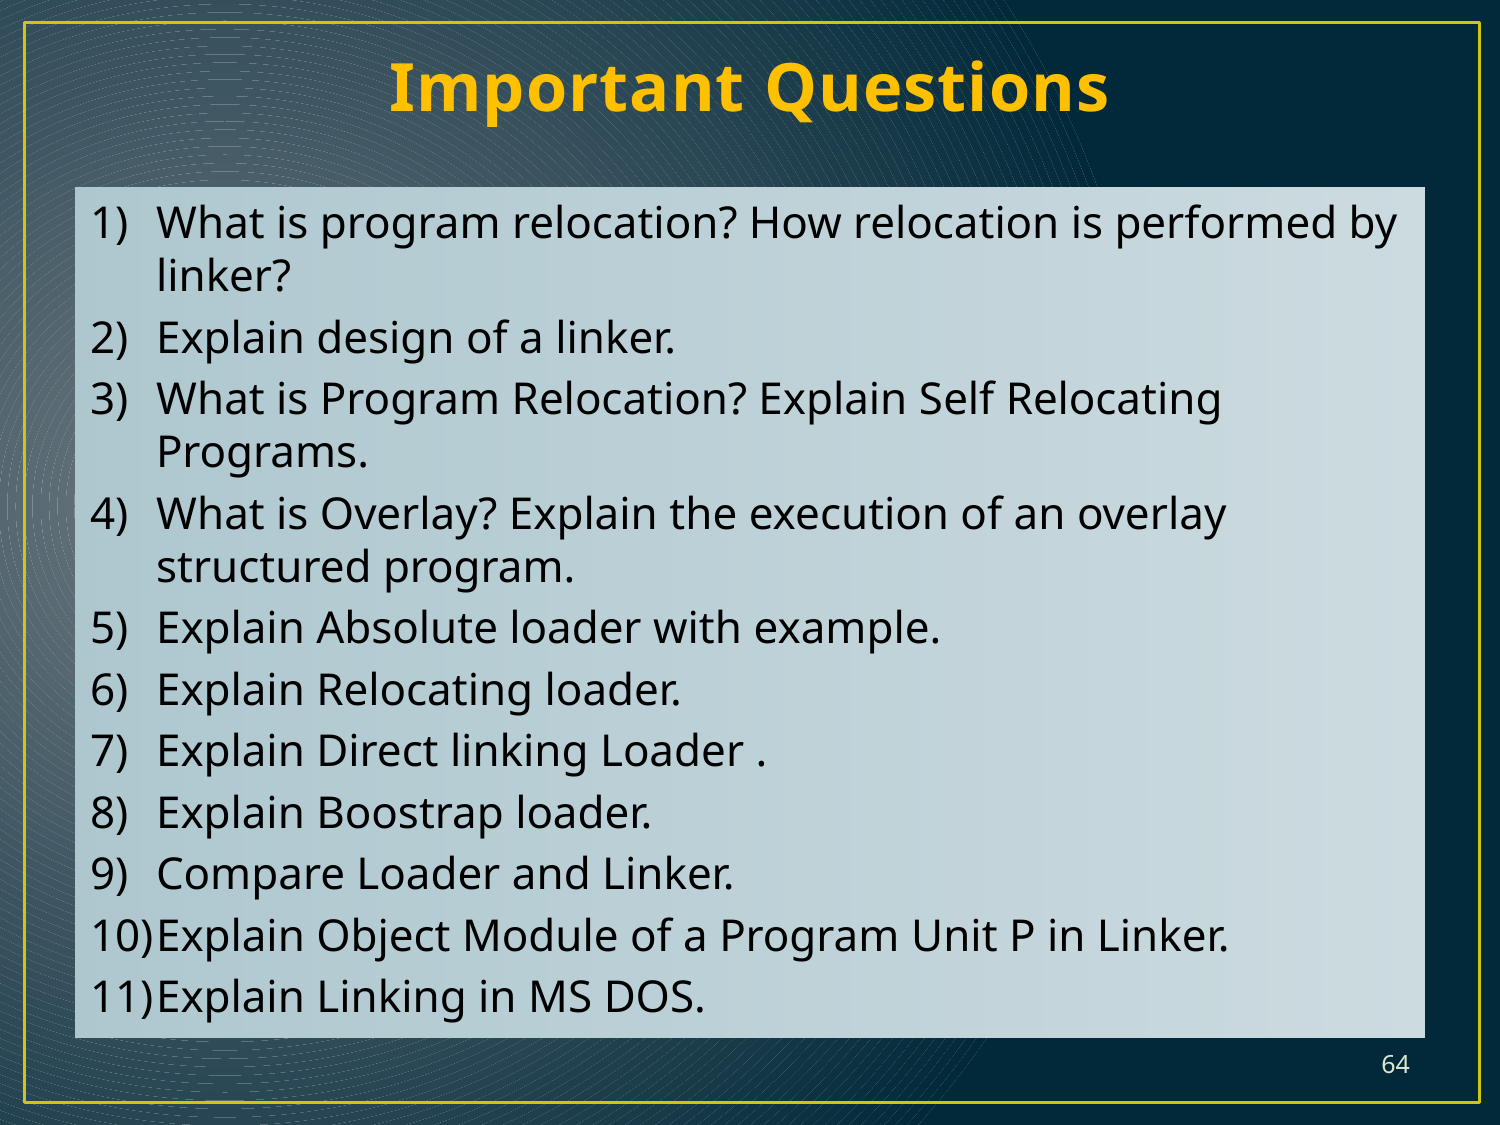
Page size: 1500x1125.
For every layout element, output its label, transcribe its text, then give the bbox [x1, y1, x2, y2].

slide_number 64 [1074, 1035, 1425, 1096]
list What is program relocation? How relocation is performed by linker? Explain design of a linker. What is Program Relocation? Explain Self Relocating Programs. What is Overlay? Explain the execution of an overlay structured program. Explain Absolute loader with example. Explain Relocating loader. Explain Direct linking Loader . Explain Boostrap loader. Compare Loader and Linker. Explain Object Module of a Program Unit P in Linker. Explain Linking in MS DOS. [75, 187, 1425, 1038]
title Important Questions [75, 37, 1425, 133]
